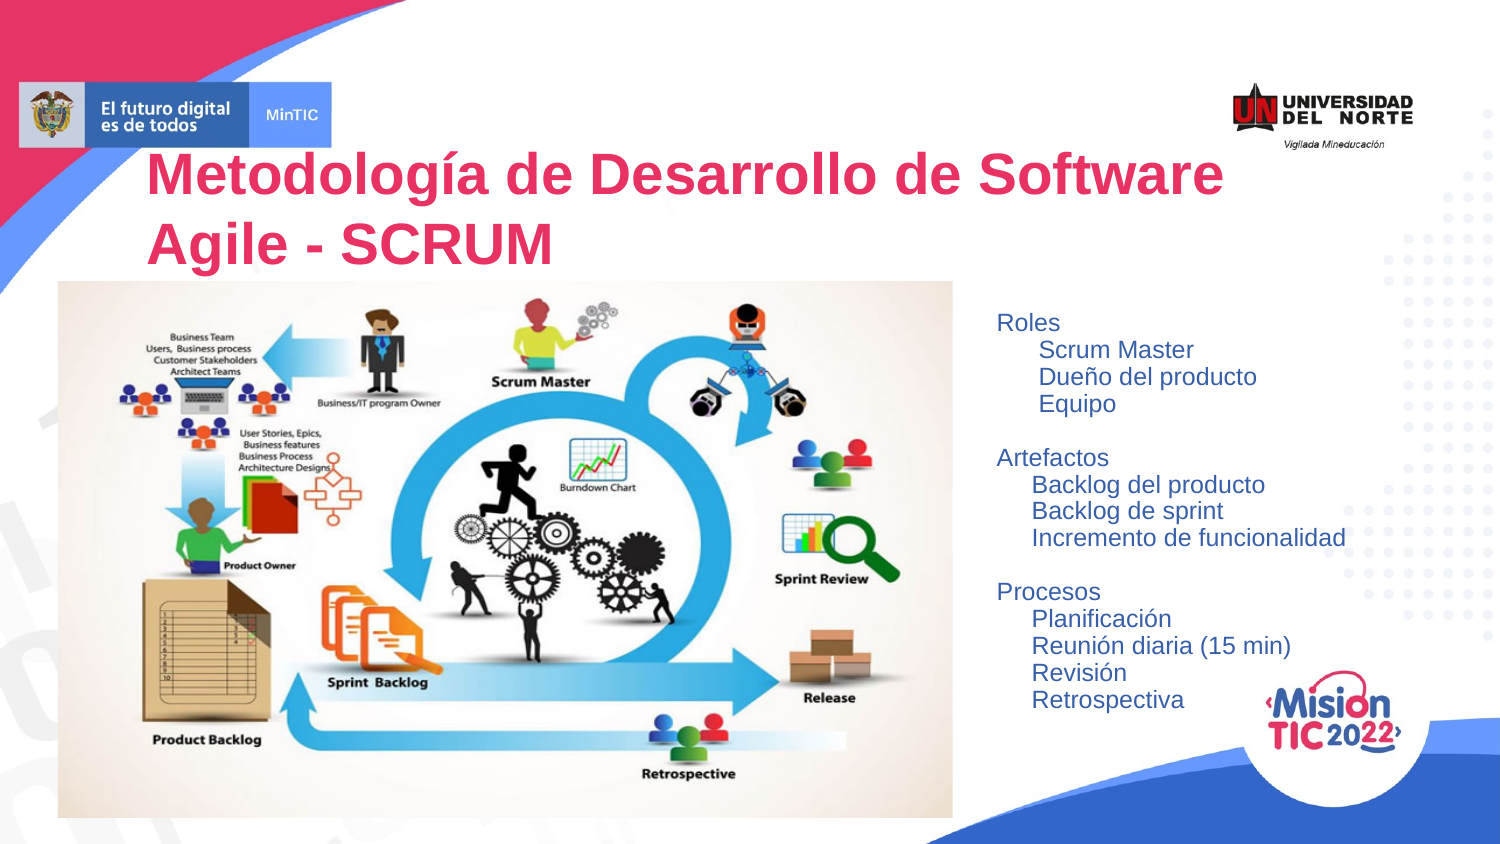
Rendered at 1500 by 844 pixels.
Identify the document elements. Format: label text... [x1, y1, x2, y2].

text_box Roles Scrum Master Dueño del producto Equipo Artefactos Backlog del producto Backlog de sprint Incremento de funcionalidad Procesos Planificación Reunión diaria (15 min) Revisión Retrospectiva [981, 302, 1500, 762]
text_box Metodología de Desarrollo de Software Agile - SCRUM [135, 140, 1326, 282]
picture [0, 0, 1500, 844]
